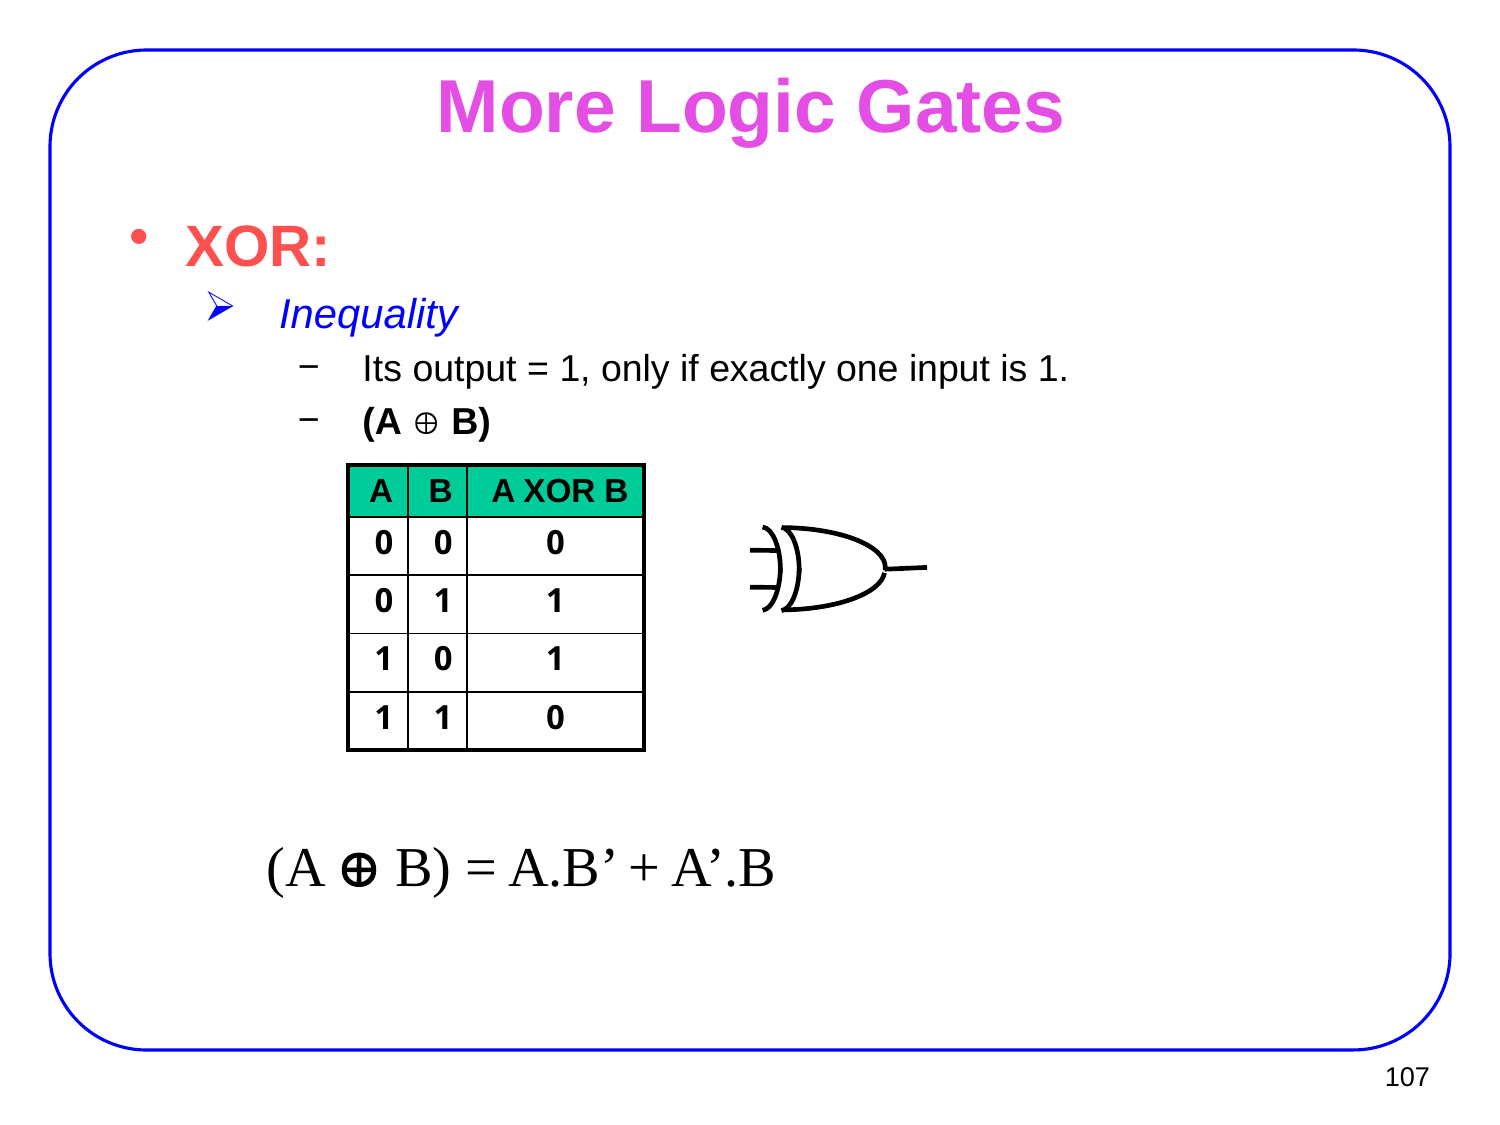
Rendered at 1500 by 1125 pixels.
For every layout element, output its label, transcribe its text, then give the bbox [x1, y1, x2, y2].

text_box [781, 527, 886, 571]
table_header A [350, 467, 407, 516]
table_cell 1 [409, 693, 466, 748]
table_header B [409, 467, 466, 516]
table_header A XOR B [468, 467, 642, 516]
text_box [761, 570, 781, 611]
table_cell 0 [468, 693, 642, 748]
text_box (A  B) = A.B’ + A’.B [251, 822, 806, 973]
slide_number 107 [1351, 1047, 1444, 1104]
table_cell 1 [350, 693, 407, 748]
text_box [781, 570, 885, 610]
text_box [761, 527, 781, 573]
table_cell 1 [350, 634, 407, 691]
table_cell 0 [468, 518, 642, 574]
table_cell 0 [409, 634, 466, 691]
table_cell 1 [468, 576, 642, 633]
title More Logic Gates [113, 66, 1389, 140]
table_cell 0 [350, 576, 407, 633]
table_cell 1 [409, 576, 466, 633]
table_cell 1 [468, 634, 642, 691]
table_cell 0 [350, 518, 407, 574]
list XOR: Inequality Its output = 1, only if exactly one input is 1. (A  B) [112, 200, 1388, 963]
table_cell 0 [409, 518, 466, 574]
text_box [781, 568, 800, 573]
